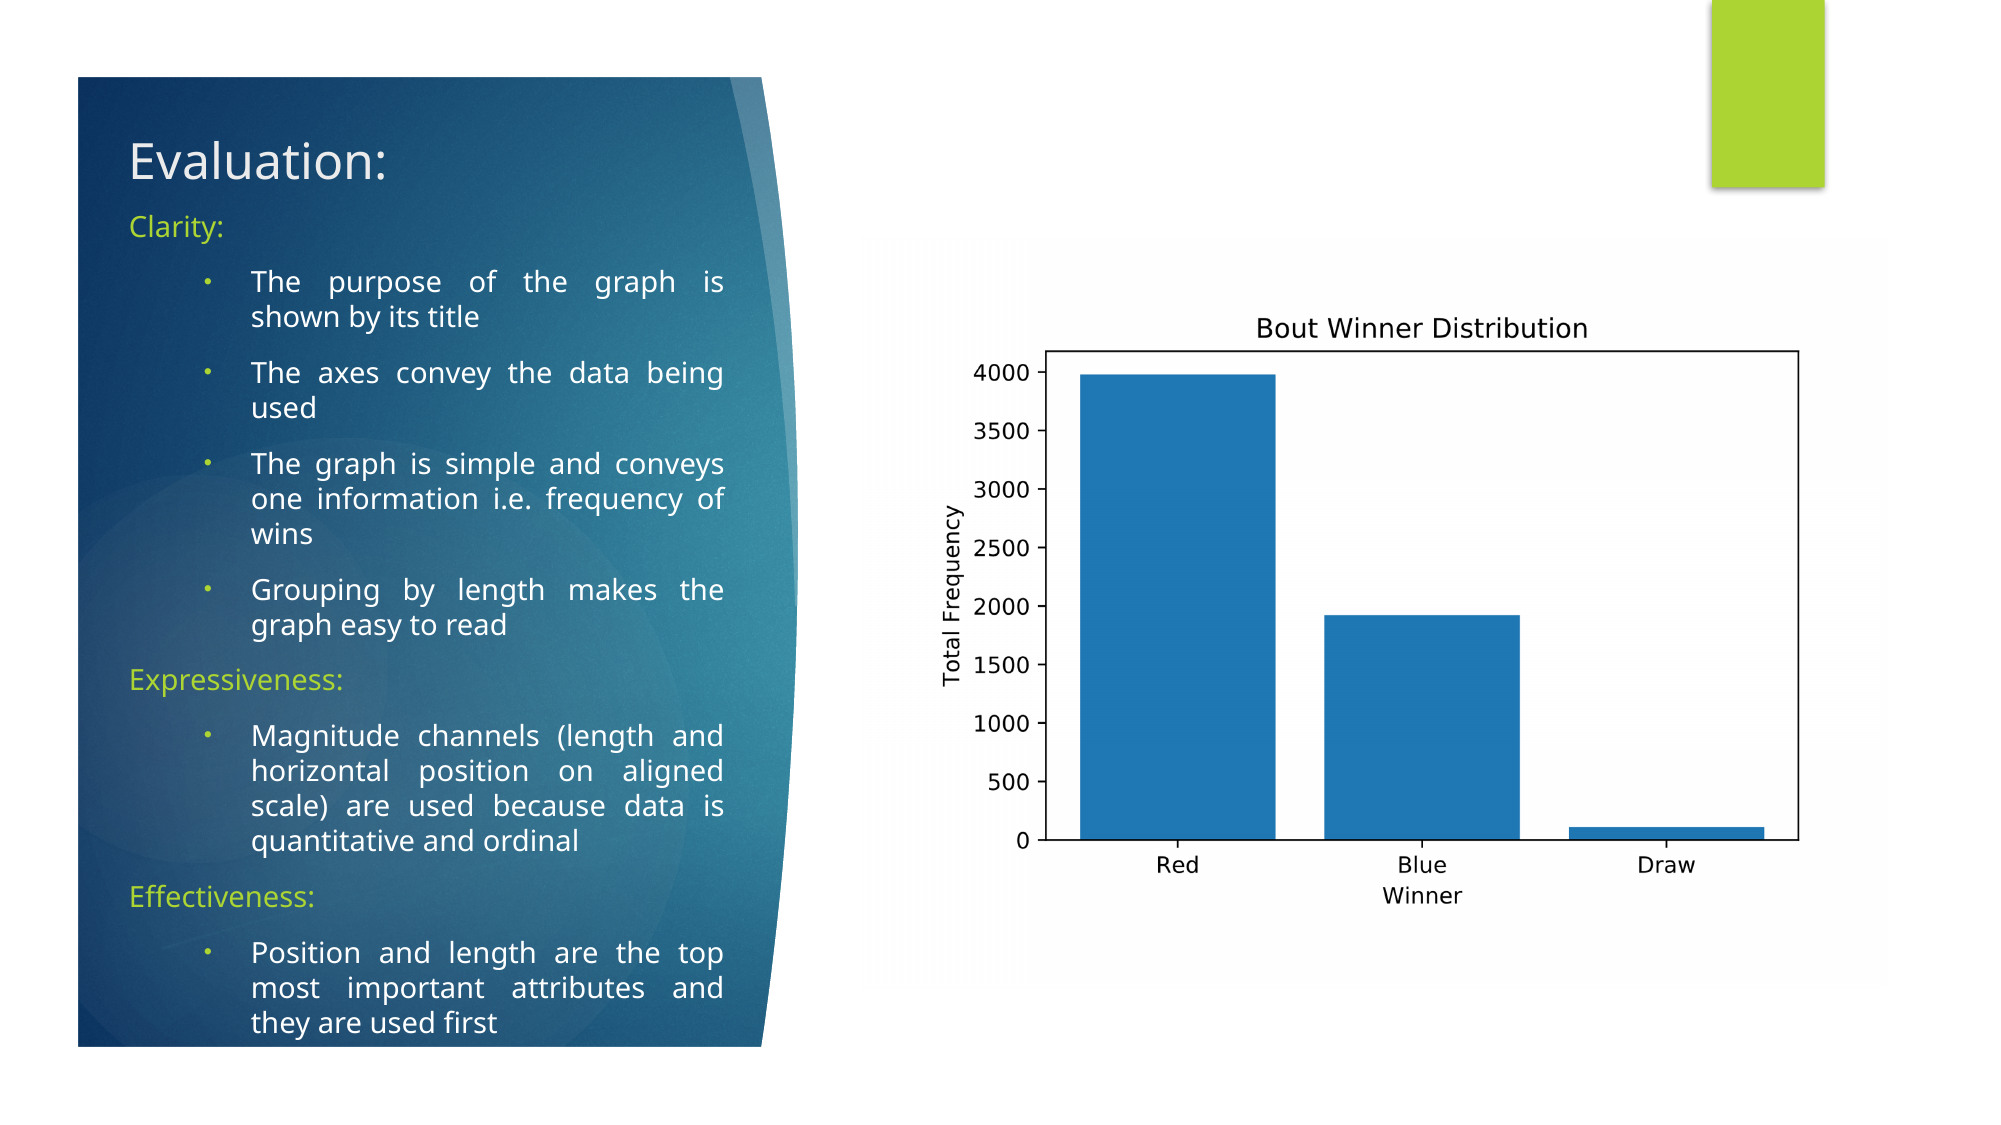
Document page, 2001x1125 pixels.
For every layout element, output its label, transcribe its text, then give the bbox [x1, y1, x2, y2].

title Evaluation: [113, 88, 573, 197]
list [861, 236, 1887, 989]
list Clarity: The purpose of the graph is shown by its title The axes convey the data being used The graph is simple and conveys one information i.e. frequency of wins Grouping by length makes the graph easy to read Expressiveness: Magnitude channels (length and horizontal position on aligned scale) are used because data is quantitative and ordinal Effectiveness: Position and length are the top most important attributes and they are used first [113, 200, 740, 1025]
